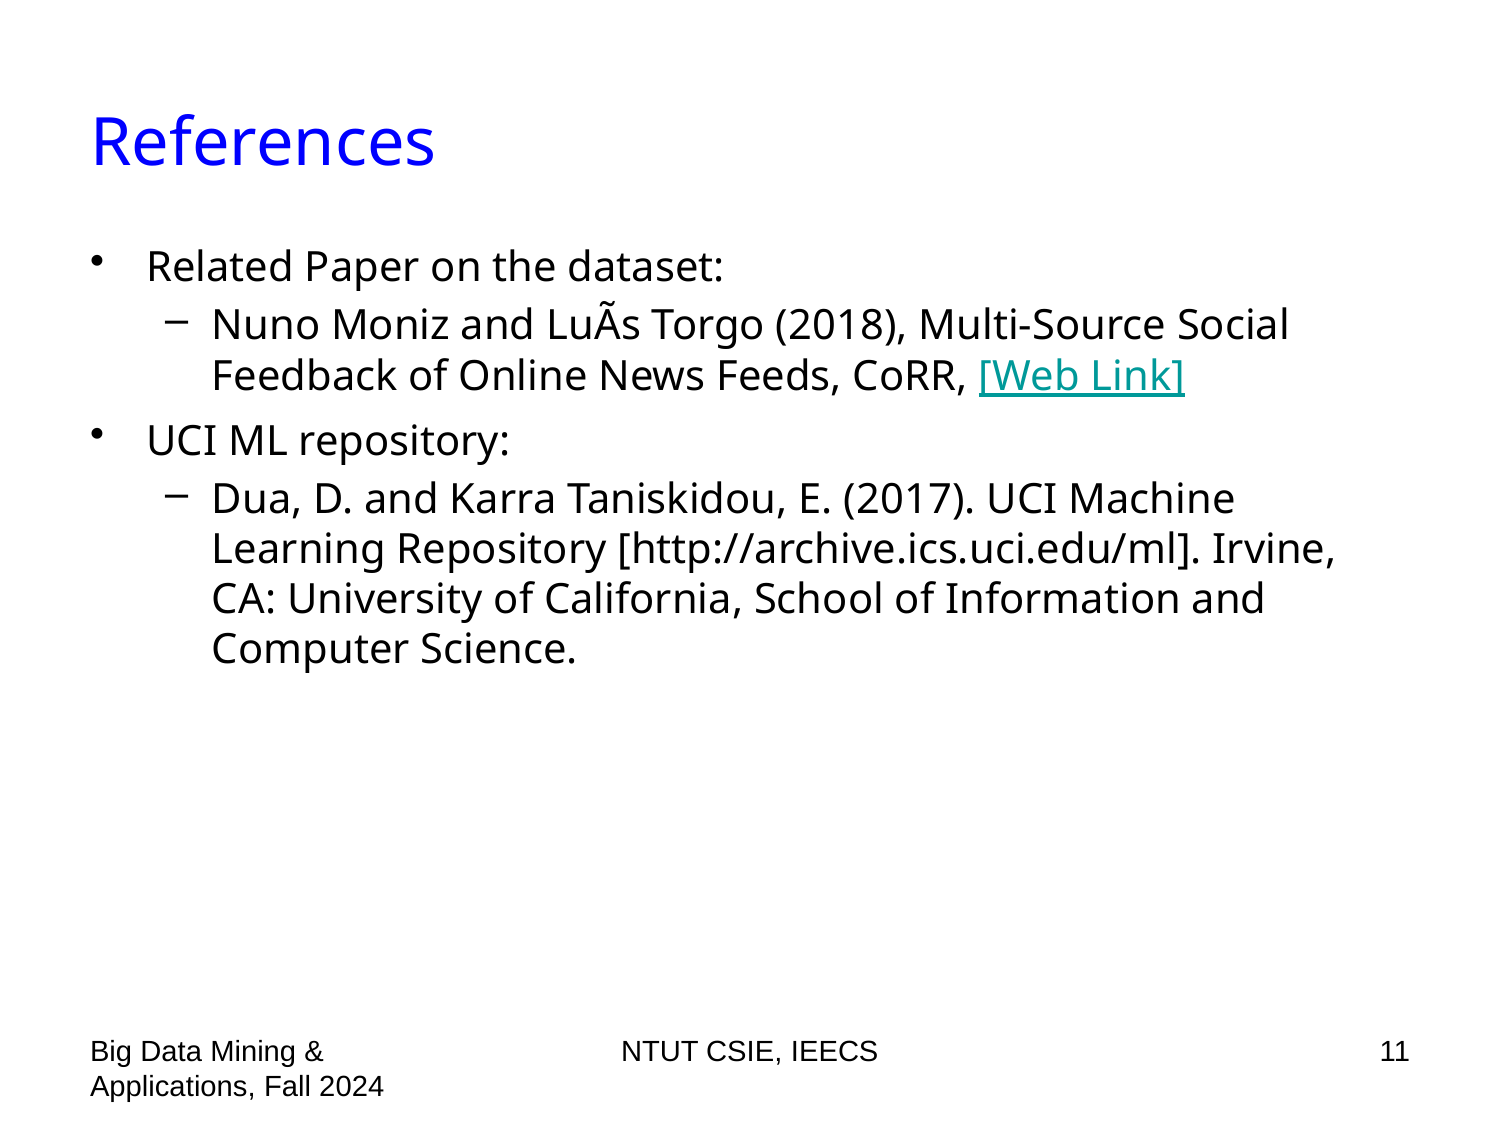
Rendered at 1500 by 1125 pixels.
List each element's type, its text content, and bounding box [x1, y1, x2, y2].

list Related Paper on the dataset: Nuno Moniz and LuÃ­s Torgo (2018), Multi-Source Social Feedback of Online News Feeds, CoRR, [Web Link] UCI ML repository: Dua, D. and Karra Taniskidou, E. (2017). UCI Machine Learning Repository [http://archive.ics.uci.edu/ml]. Irvine, CA: University of California, School of Information and Computer Science. [75, 232, 1425, 1013]
slide_number Big Data Mining & Applications, Fall 2024 [75, 1024, 425, 1103]
slide_number 11 [1074, 1024, 1425, 1103]
footer NTUT CSIE, IEECS [512, 1024, 988, 1103]
title References [75, 45, 1425, 232]
